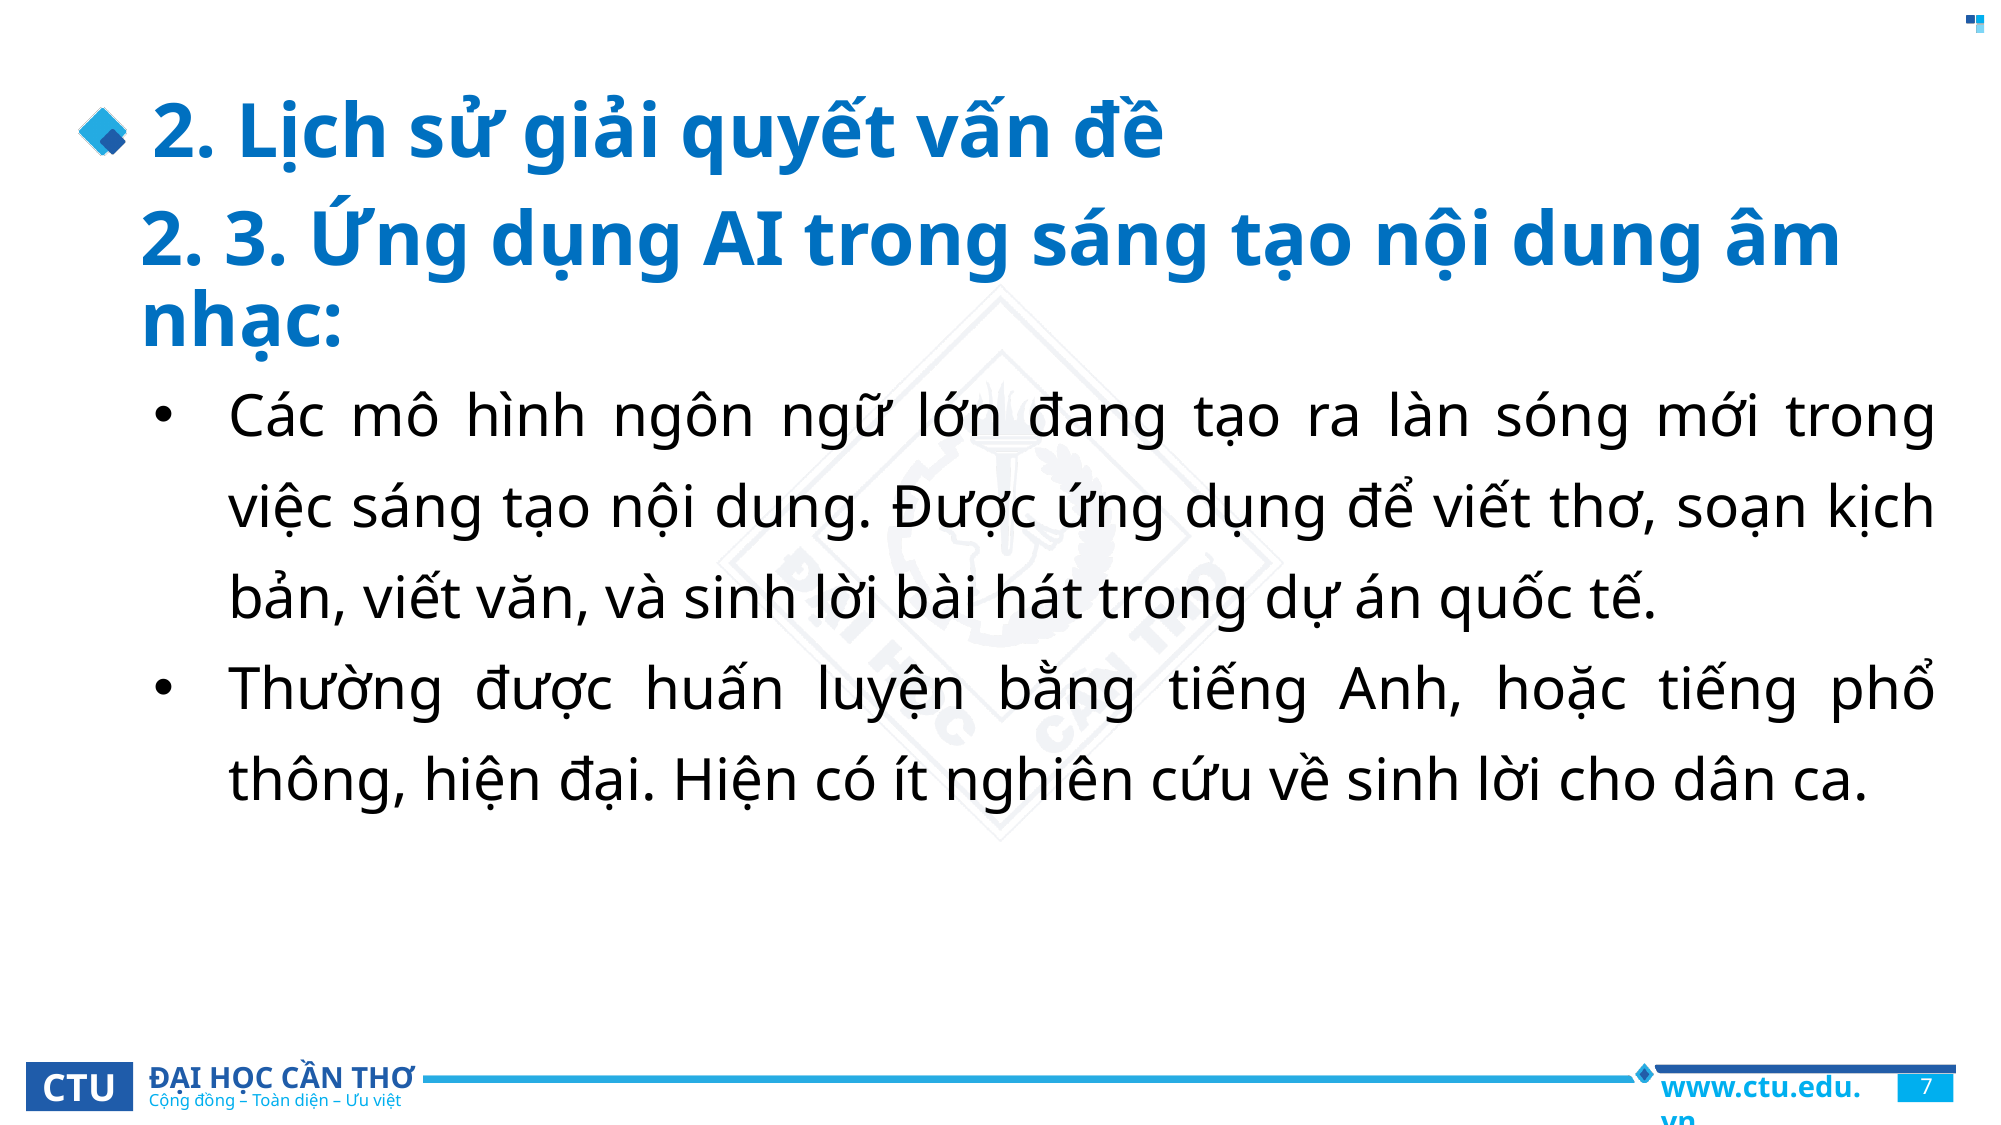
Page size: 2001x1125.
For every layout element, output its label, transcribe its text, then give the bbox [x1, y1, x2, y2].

text_box Các mô hình ngôn ngữ lớn đang tạo ra làn sóng mới trong việc sáng tạo nội dung. Được ứng dụng để viết thơ, soạn kịch bản, viết văn, và sinh lời bài hát trong dự án quốc tế. Thường được huấn luyện bằng tiếng Anh, hoặc tiếng phổ thông, hiện đại. Hiện có ít nghiên cứu về sinh lời cho dân ca. [138, 349, 1952, 1035]
picture [423, 1063, 1956, 1083]
picture [78, 107, 127, 156]
title 2. Lịch sử giải quyết vấn đề [137, 24, 1863, 172]
picture [1966, 15, 1985, 33]
picture [252, 1094, 261, 1106]
text_box 2. 3. Ứng dụng AI trong sáng tạo nội dung âm nhạc: [125, 172, 2000, 391]
